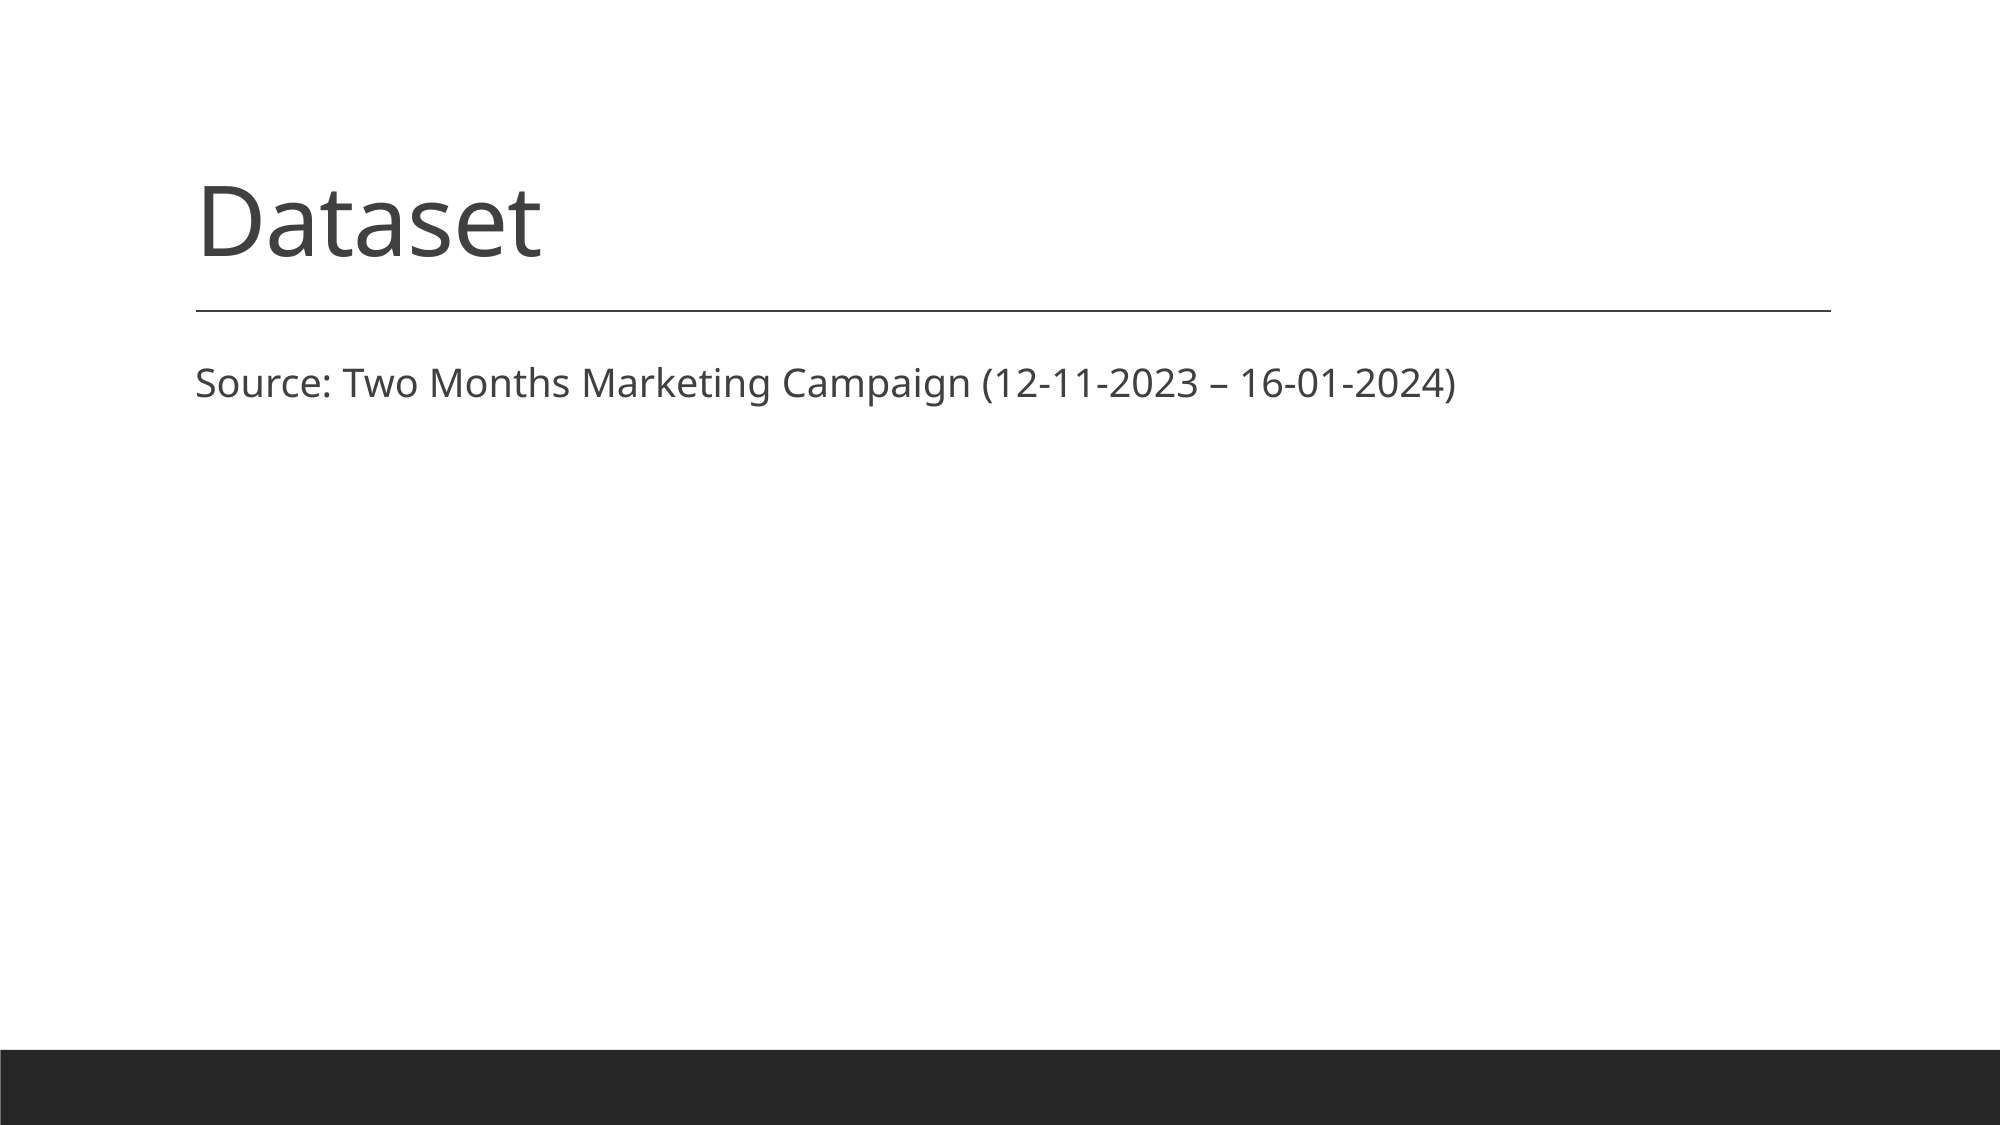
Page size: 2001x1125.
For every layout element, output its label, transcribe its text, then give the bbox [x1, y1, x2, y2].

title Dataset [180, 47, 1830, 285]
list Source: Two Months Marketing Campaign (12-11-2023 – 16-01-2024) [180, 345, 1830, 963]
